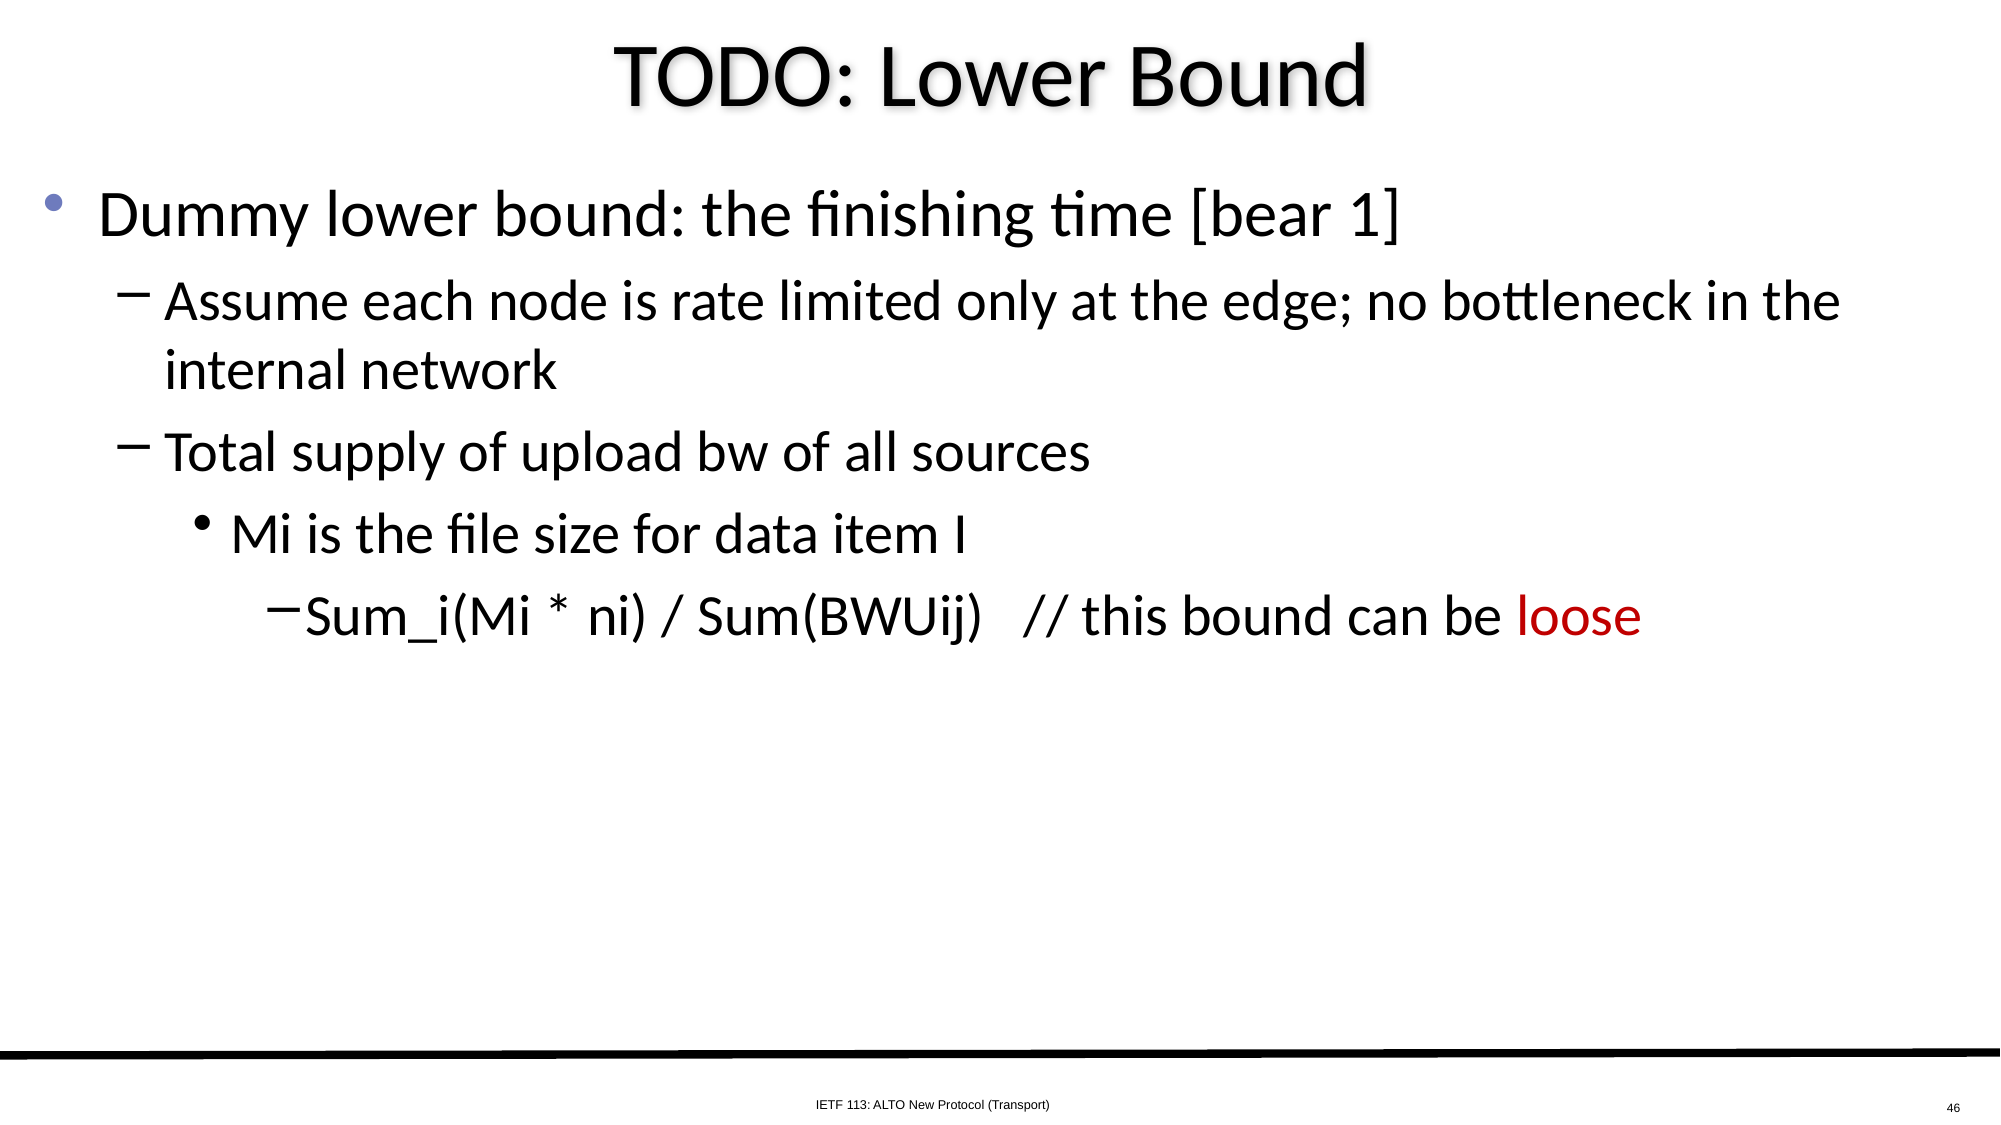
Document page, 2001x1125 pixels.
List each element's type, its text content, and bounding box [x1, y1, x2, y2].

title TODO: Lower Bound [55, 13, 1930, 127]
list Dummy lower bound: the finishing time [bear 1] Assume each node is rate limited only at the edge; no bottleneck in the internal network Total supply of upload bw of all sources Mi is the file size for data item I Sum_i(Mi * ni) / Sum(BWUij) // this bound can be loose [27, 162, 1965, 1038]
